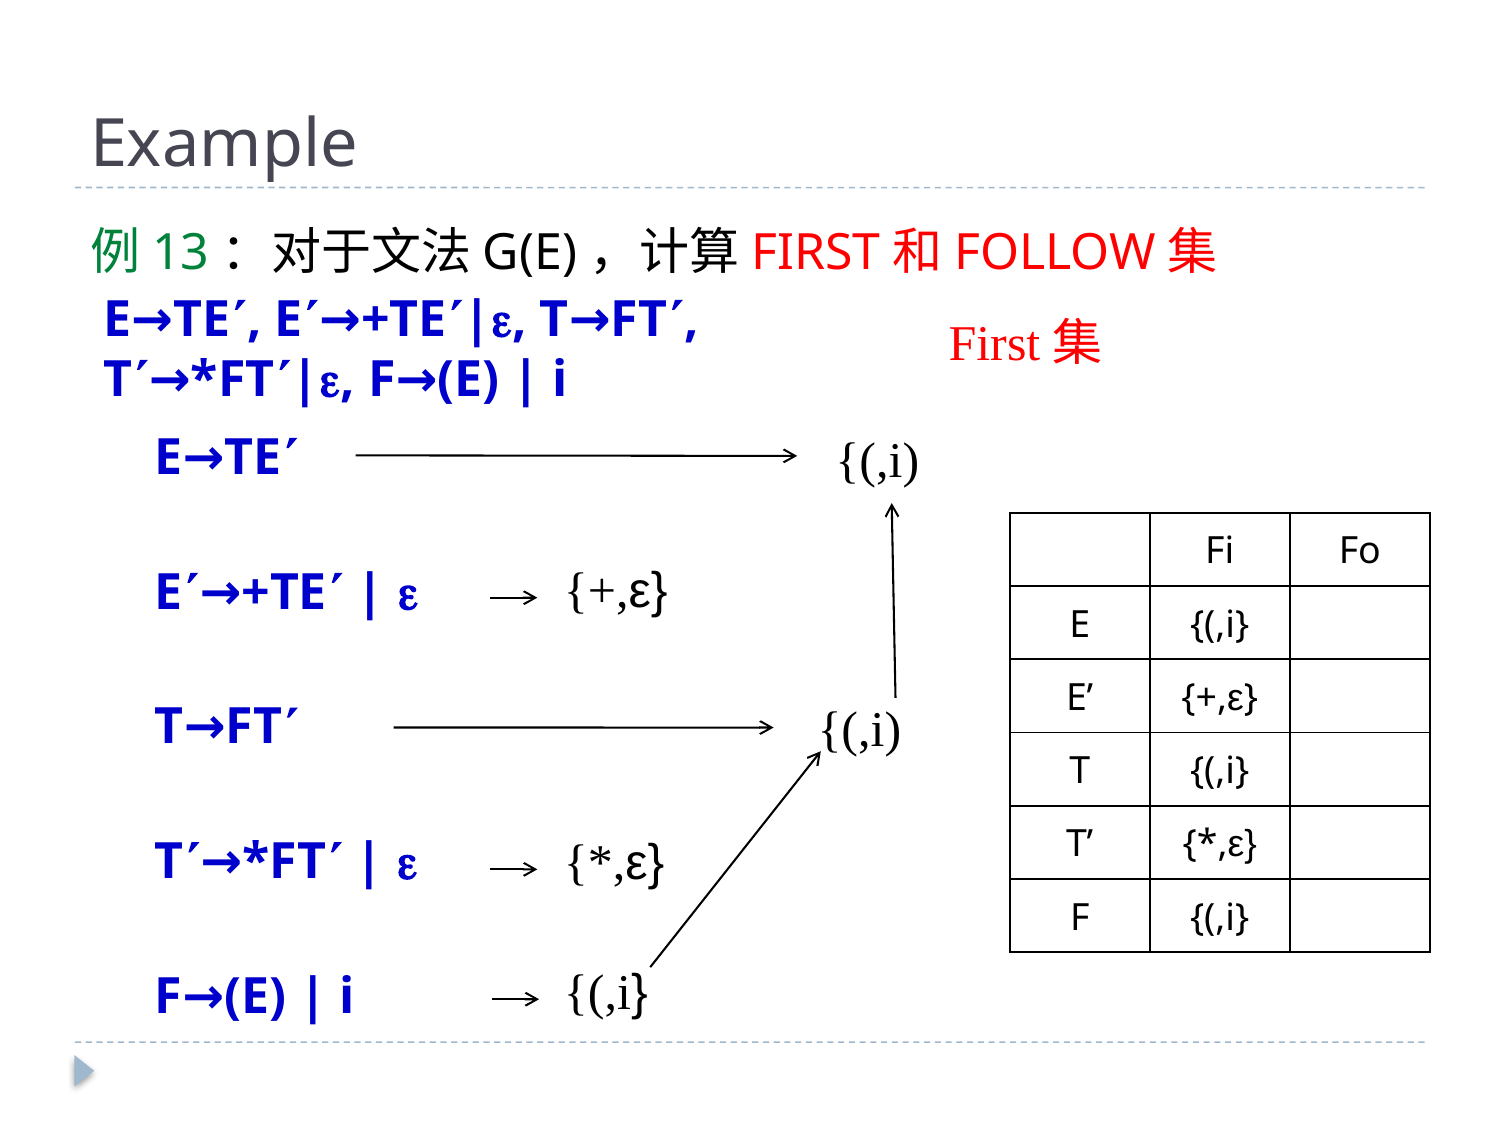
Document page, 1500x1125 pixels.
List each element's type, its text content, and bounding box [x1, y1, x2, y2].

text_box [355, 420, 935, 699]
table_cell T [1011, 733, 1149, 805]
table_header Fi [1151, 514, 1289, 585]
slide_number [1050, 1042, 1426, 1103]
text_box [393, 711, 917, 968]
table_cell [1291, 733, 1429, 805]
table_cell E [1011, 587, 1149, 658]
table_cell [1291, 660, 1429, 732]
table_cell [1291, 807, 1429, 878]
title Example [74, 24, 1426, 188]
slide_number [100, 1042, 426, 1103]
table_cell [1291, 880, 1429, 951]
table_cell {+,ε} [1151, 660, 1289, 732]
table_cell F [1011, 880, 1149, 951]
text_box First集 [933, 302, 1118, 378]
table_cell [1291, 587, 1429, 658]
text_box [489, 981, 684, 1028]
text_box E→TE, E→+TE|, T→FT, T→*FT|, F→(E) | i [88, 278, 856, 414]
text_box E→TE E→+TE |  T→FT T→*FT |  F→(E) | i [64, 421, 482, 1033]
table_header Fo [1291, 514, 1429, 585]
table_header [1011, 514, 1149, 585]
table_cell {(,i} [1151, 880, 1289, 951]
table_cell {(,i} [1151, 733, 1289, 805]
table_cell {*,ε} [1151, 807, 1289, 878]
table_cell T’ [1011, 807, 1149, 878]
table_cell {(,i} [1151, 587, 1289, 658]
list 例13：对于文法G(E)，计算FIRST和FOLLOW集 [74, 199, 1426, 311]
table_cell E’ [1011, 660, 1149, 732]
